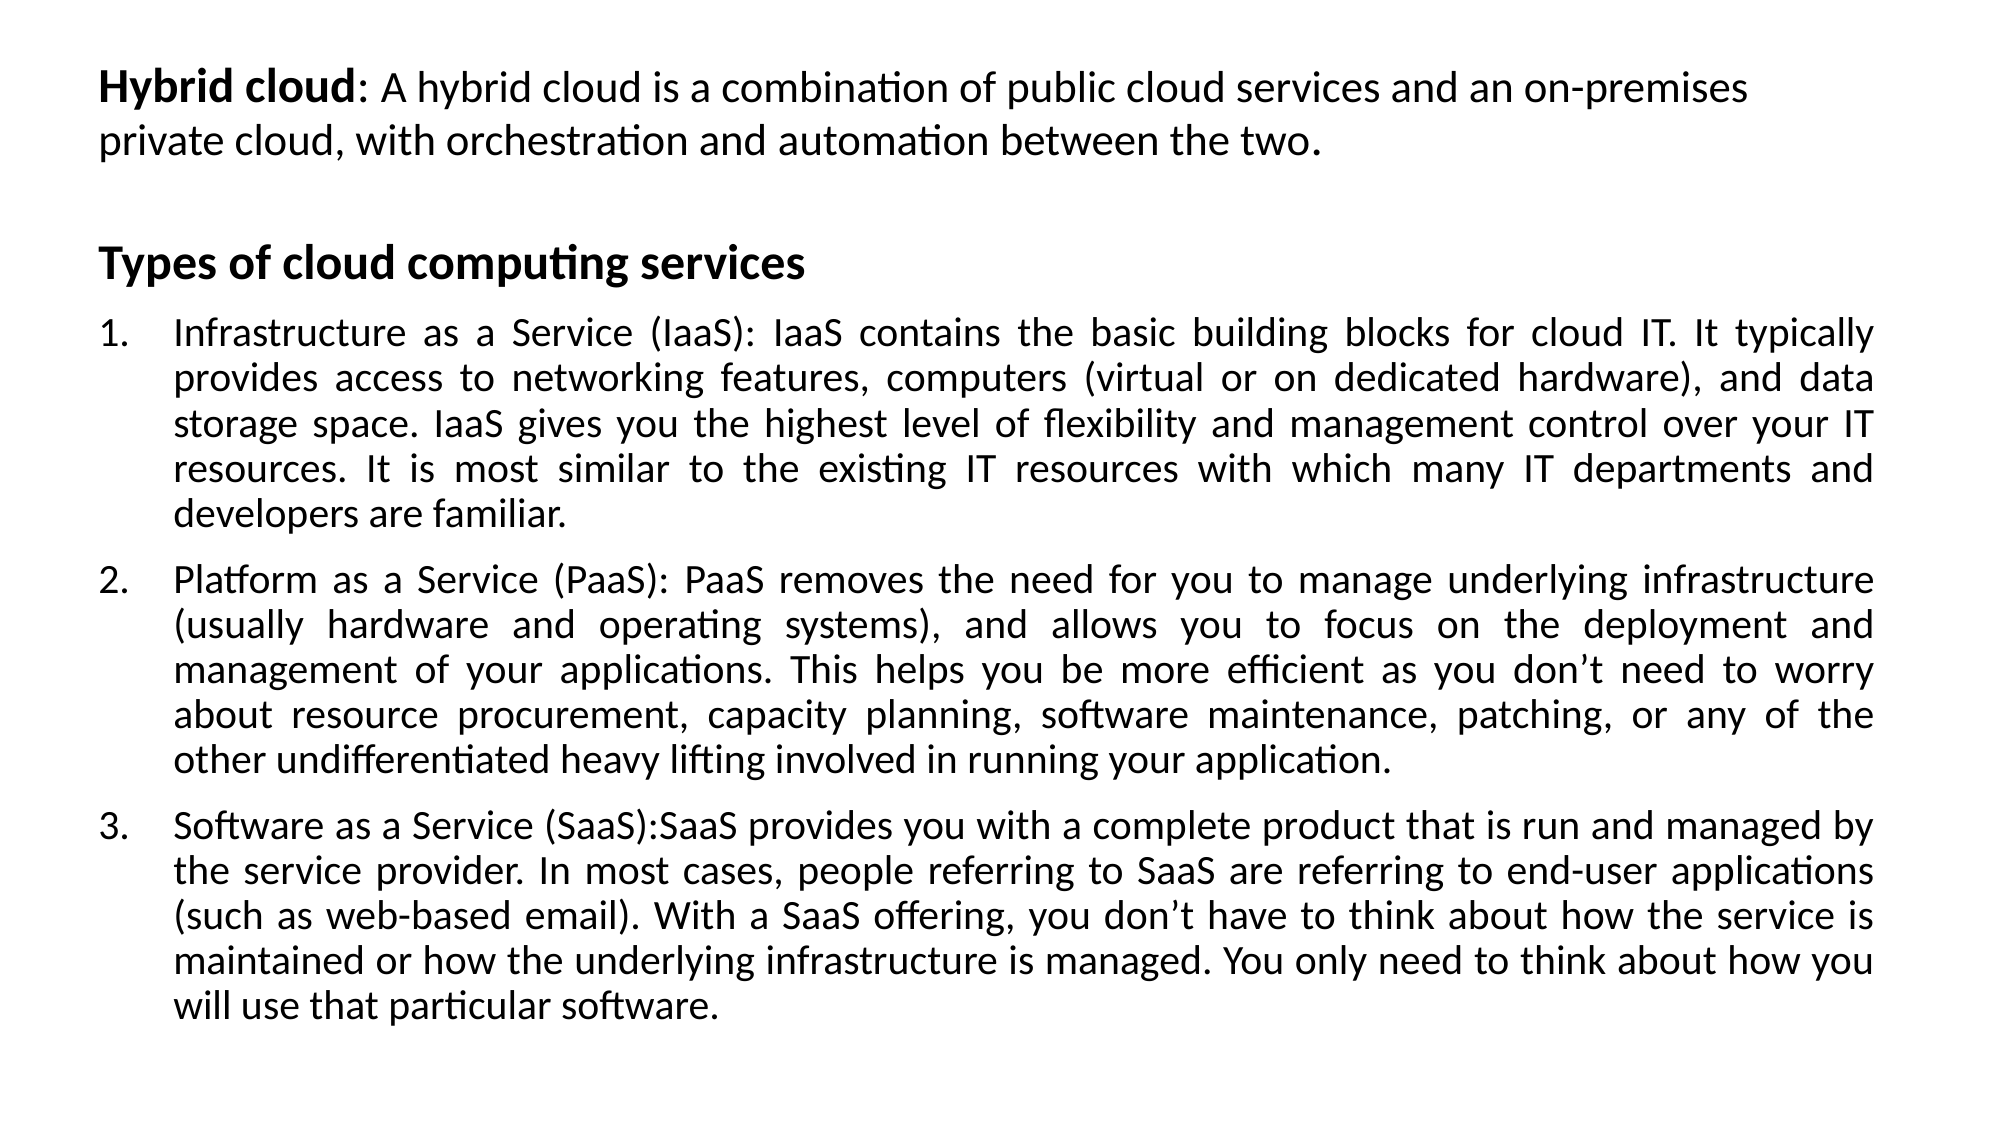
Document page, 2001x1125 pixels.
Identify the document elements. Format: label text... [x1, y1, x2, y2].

title Hybrid cloud: A hybrid cloud is a combination of public cloud services and an on-premises private cloud, with orchestration and automation between the two. [83, 0, 1891, 174]
subtitle Types of cloud computing services Infrastructure as a Service (IaaS): IaaS contains the basic building blocks for cloud IT. It typically provides access to networking features, computers (virtual or on dedicated hardware), and data storage space. IaaS gives you the highest level of flexibility and management control over your IT resources. It is most similar to the existing IT resources with which many IT departments and developers are familiar. Platform as a Service (PaaS): PaaS removes the need for you to manage underlying infrastructure (usually hardware and operating systems), and allows you to focus on the deployment and management of your applications. This helps you be more efficient as you don’t need to worry about resource procurement, capacity planning, software maintenance, patching, or any of the other undifferentiated heavy lifting involved in running your application. Software as a Service (SaaS):SaaS provides you with a complete product that is run and managed by the service provider. In most cases, people referring to SaaS are referring to end-user applications (such as web-based email). With a SaaS offering, you don’t have to think about how the service is maintained or how the underlying infrastructure is managed. You only need to think about how you will use that particular software. [83, 228, 1891, 1093]
